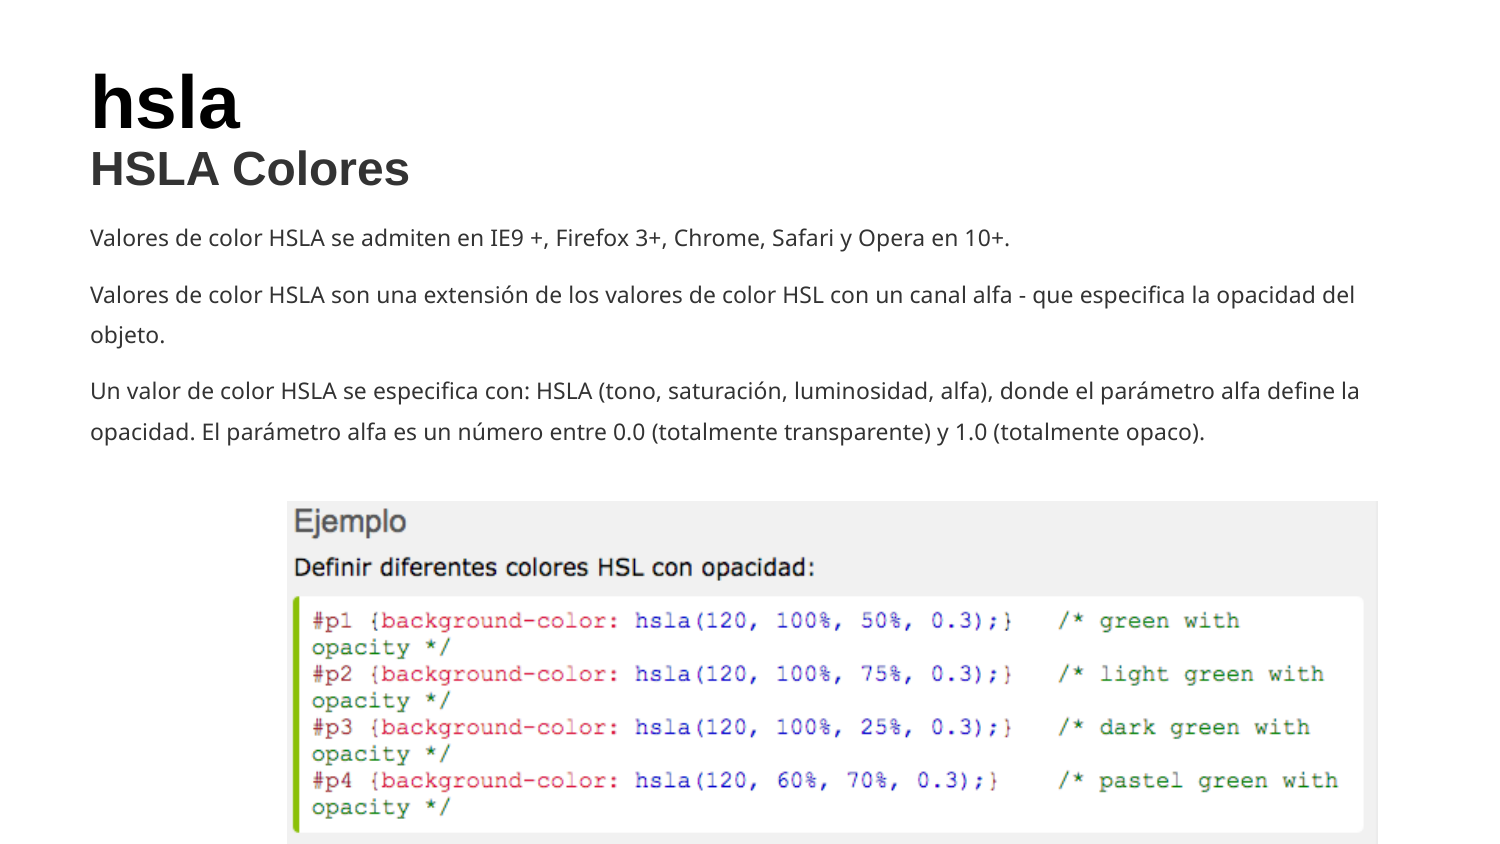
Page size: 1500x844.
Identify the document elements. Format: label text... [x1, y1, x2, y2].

title hsla [75, 17, 1425, 116]
list HSLA Colores Valores de color HSLA se admiten en IE9 +, Firefox 3+, Chrome, Safari y Opera en 10+. Valores de color HSLA son una extensión de los valores de color HSL con un canal alfa - que especifica la opacidad del objeto. Un valor de color HSLA se especifica con: HSLA (tono, saturación, luminosidad, alfa), donde el parámetro alfa define la opacidad. El parámetro alfa es un número entre 0.0 (totalmente transparente) y 1.0 (totalmente opaco). [75, 116, 1425, 728]
picture [286, 501, 1378, 844]
